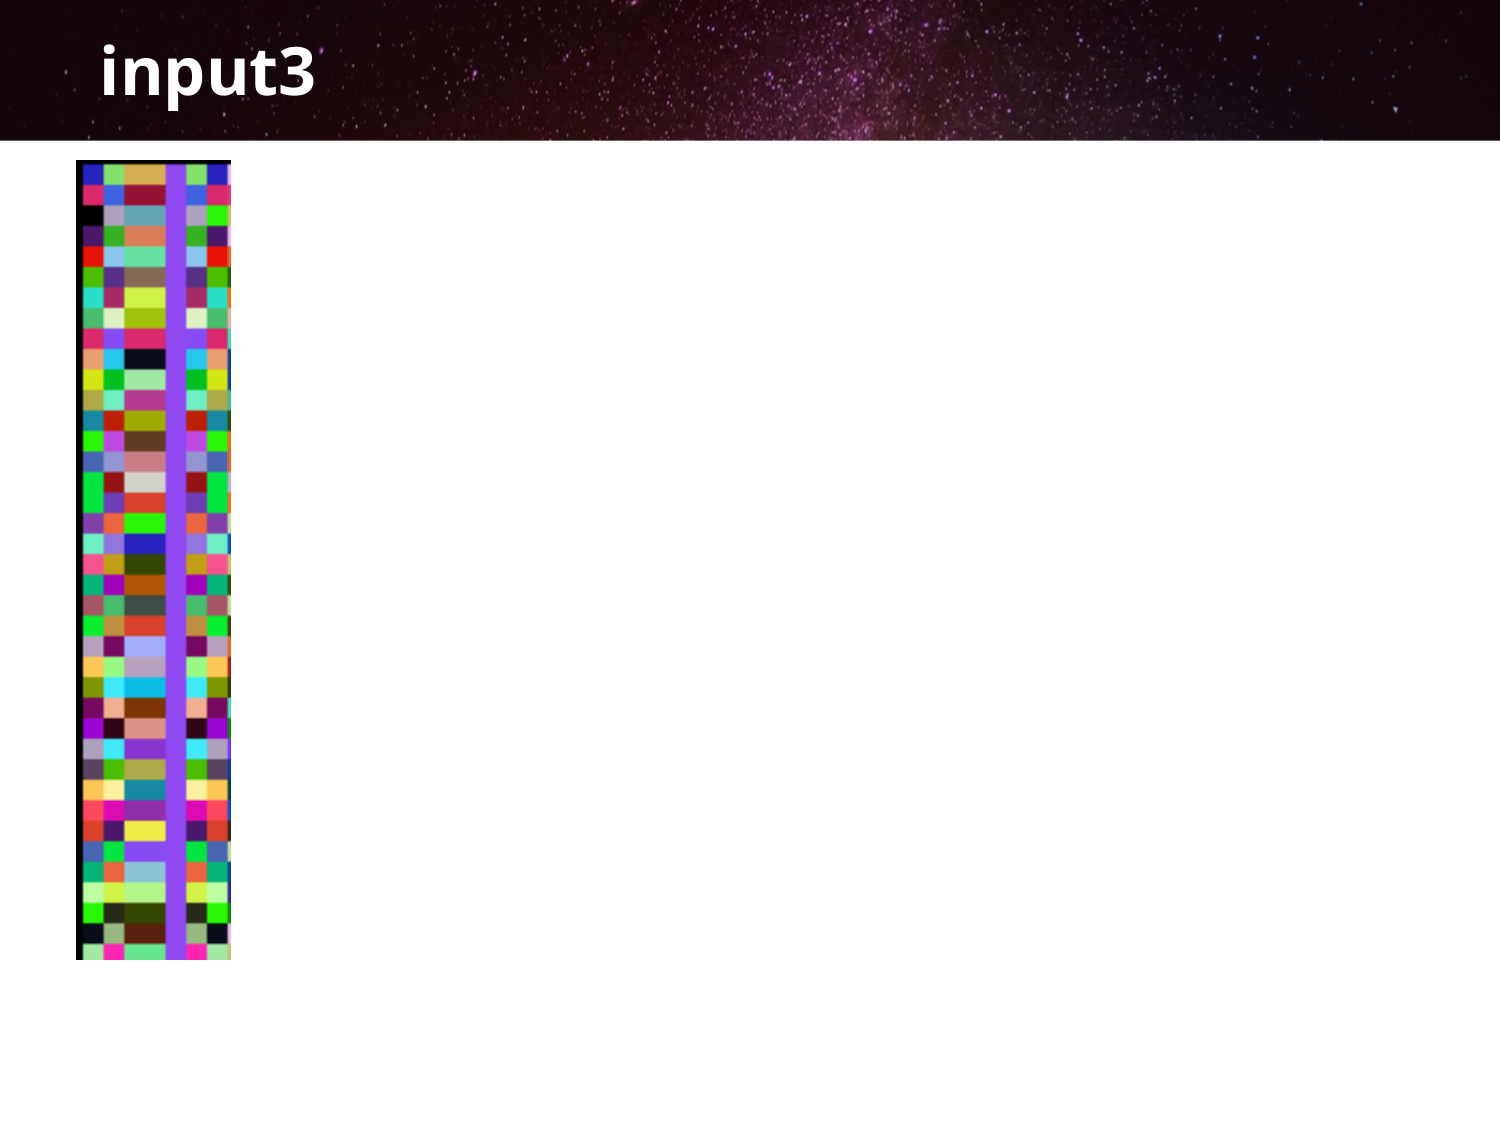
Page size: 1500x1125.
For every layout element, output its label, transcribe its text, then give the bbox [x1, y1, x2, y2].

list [76, 160, 231, 960]
title input3 [84, 8, 1421, 139]
